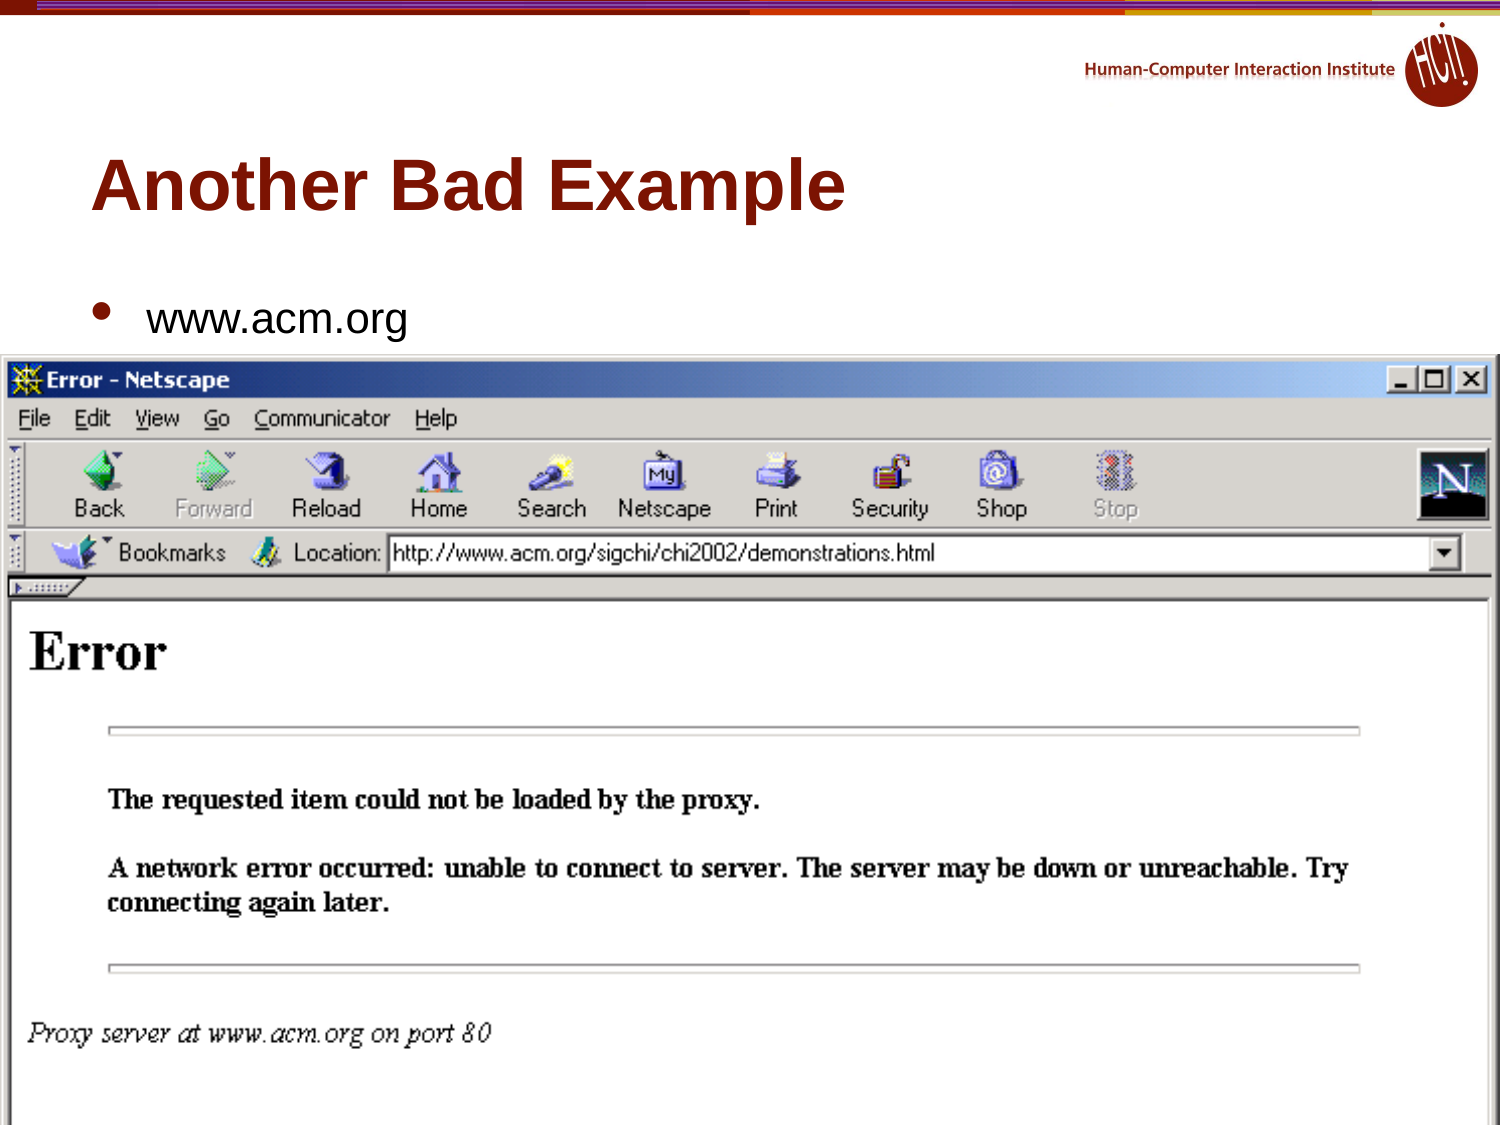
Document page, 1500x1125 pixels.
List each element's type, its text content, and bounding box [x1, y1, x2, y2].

list www.acm.org [74, 281, 1426, 353]
picture [37, 1, 1500, 10]
picture [1313, 22, 1478, 107]
picture [0, 354, 1500, 1125]
title Another Bad Example [74, 19, 1313, 233]
